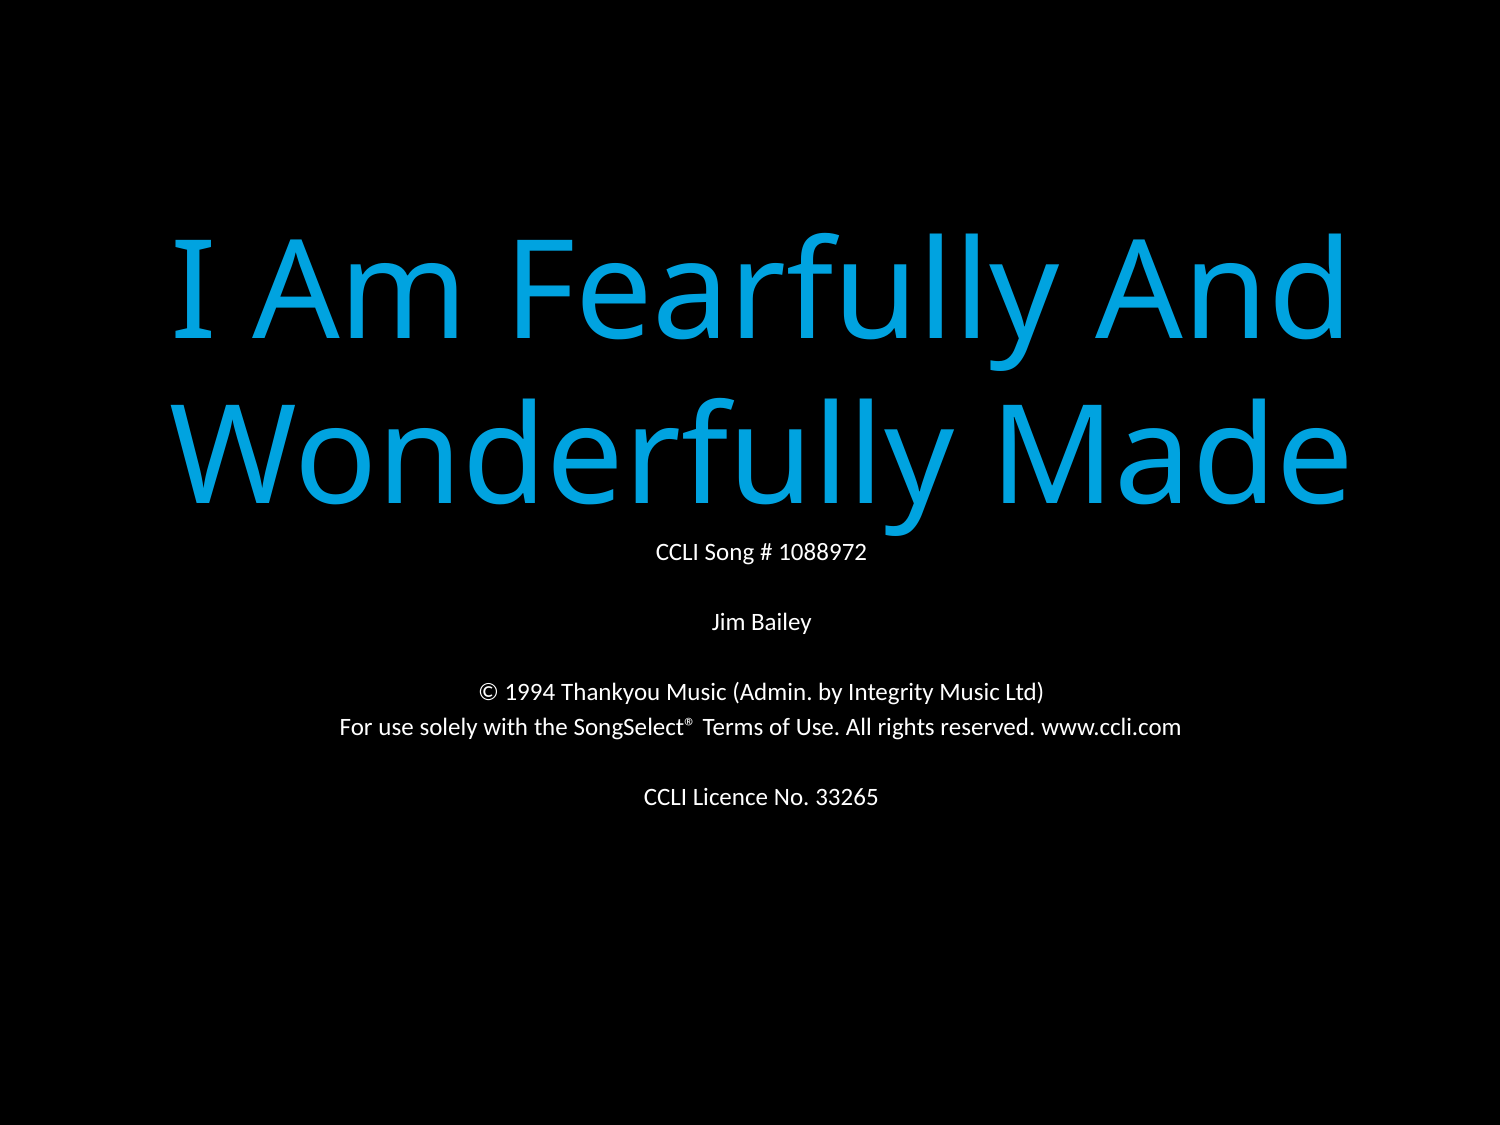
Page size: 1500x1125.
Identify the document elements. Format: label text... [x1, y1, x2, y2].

subtitle I Am Fearfully And Wonderfully Made CCLI Song # 1088972 Jim Bailey © 1994 Thankyou Music (Admin. by Integrity Music Ltd) For use solely with the SongSelect® Terms of Use. All rights reserved. www.ccli.com CCLI Licence No. 33265 [53, 30, 1471, 1094]
